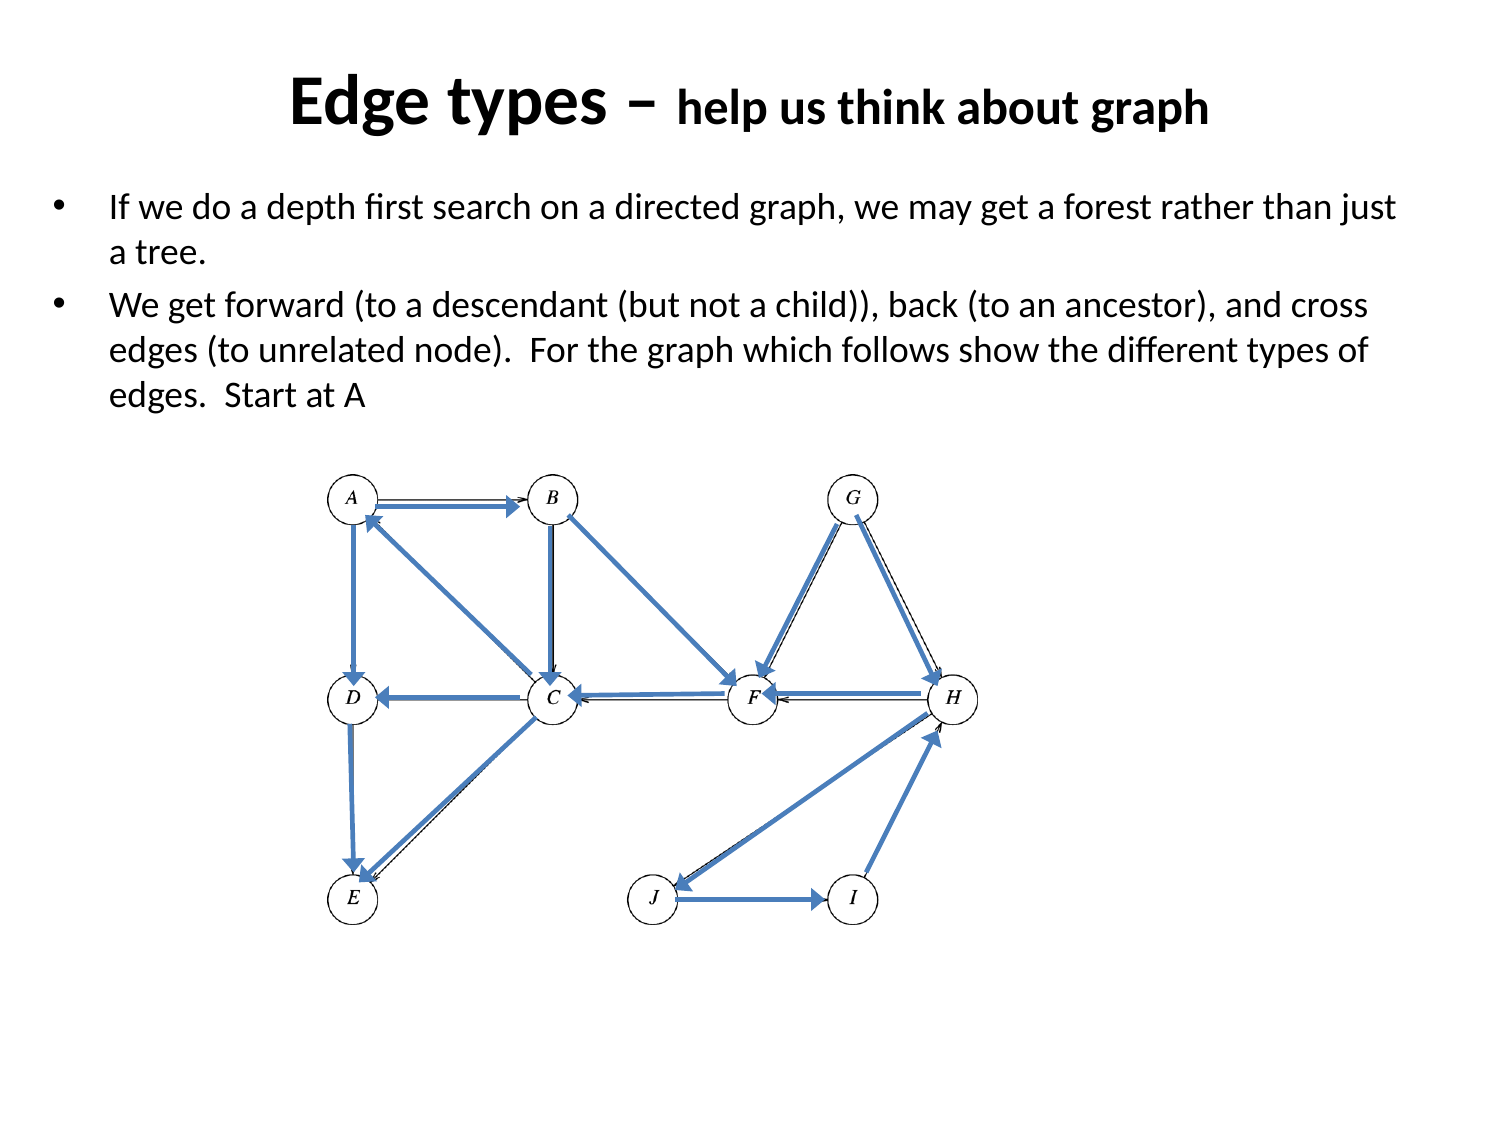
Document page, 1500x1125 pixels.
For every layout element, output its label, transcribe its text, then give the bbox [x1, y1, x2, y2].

title Edge types – help us think about graph [75, 45, 1425, 174]
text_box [855, 514, 938, 687]
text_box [349, 723, 354, 873]
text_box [758, 523, 838, 679]
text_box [932, 730, 938, 873]
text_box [568, 514, 737, 687]
list If we do a depth first search on a directed graph, we may get a forest rather than just a tree. We get forward (to a descendant (but not a child)), back (to an ancestor), and cross edges (to unrelated node). For the graph which follows show the different types of edges. Start at A [37, 174, 1425, 1005]
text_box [674, 712, 928, 891]
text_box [358, 716, 537, 883]
picture [327, 474, 978, 926]
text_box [364, 514, 532, 675]
